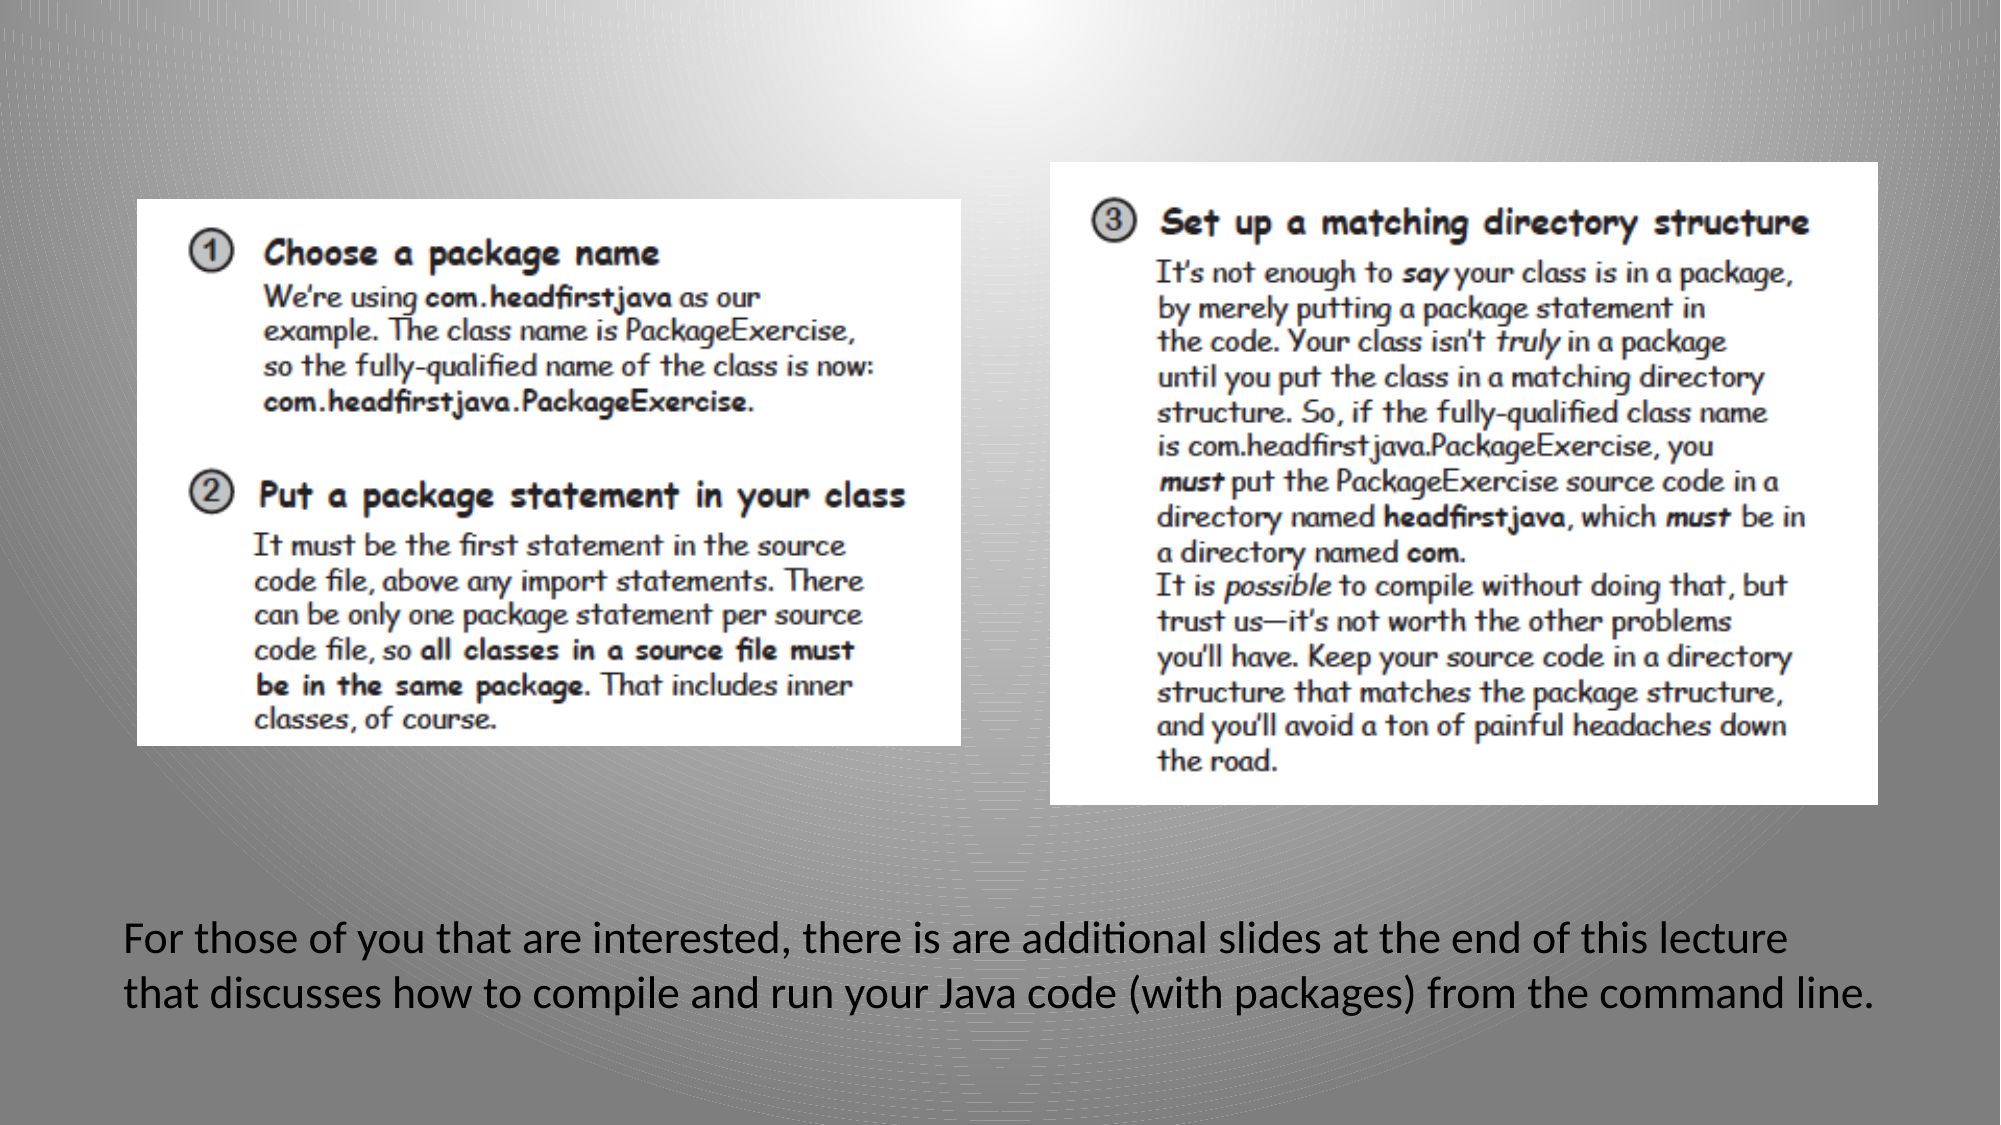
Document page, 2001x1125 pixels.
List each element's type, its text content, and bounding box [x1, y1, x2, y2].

picture [137, 199, 961, 747]
picture [1049, 162, 1878, 805]
text_box For those of you that are interested, there is are additional slides at the end of this lecture that discusses how to compile and run your Java code (with packages) from the command line. [108, 899, 1891, 1025]
